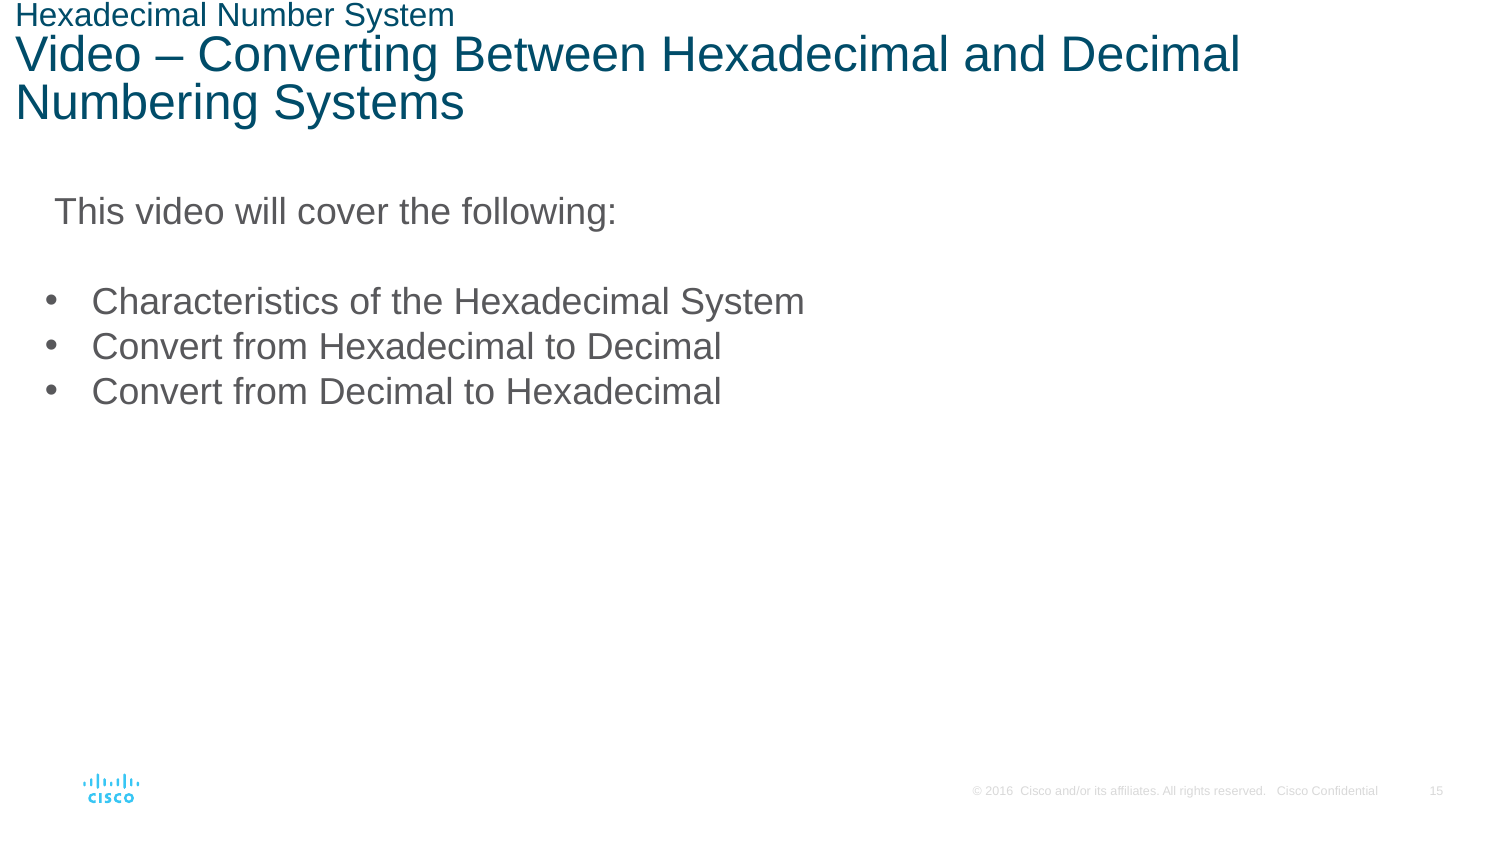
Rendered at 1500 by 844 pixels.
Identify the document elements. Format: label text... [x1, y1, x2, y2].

title Hexadecimal Number System Video – Converting Between Hexadecimal and Decimal Numbering Systems [0, 5, 1369, 126]
text_box This video will cover the following: Characteristics of the Hexadecimal System Convert from Hexadecimal to Decimal Convert from Decimal to Hexadecimal [29, 179, 1369, 420]
